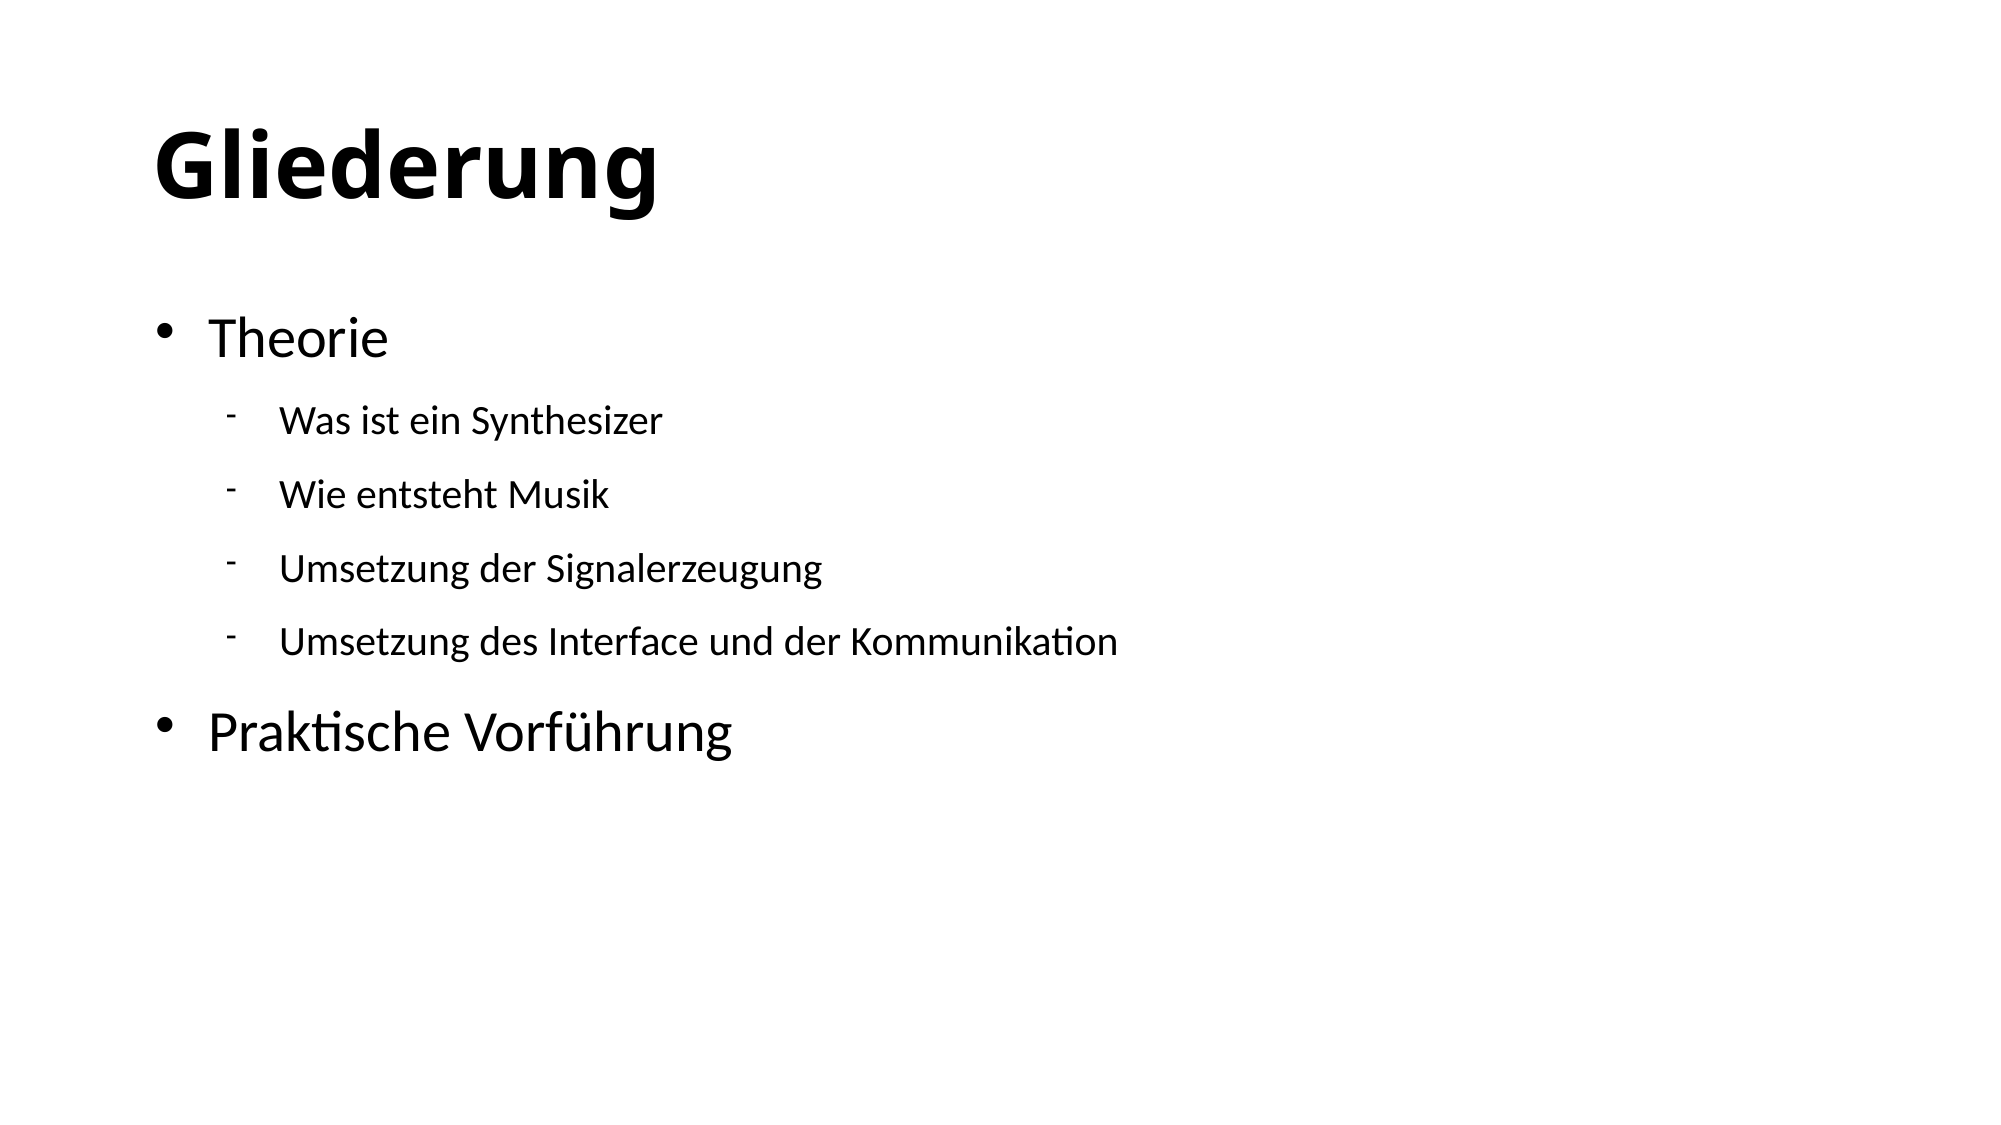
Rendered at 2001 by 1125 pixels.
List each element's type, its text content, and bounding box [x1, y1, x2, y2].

text_box Gliederung [137, 59, 1863, 278]
text_box Theorie Was ist ein Synthesizer Wie entsteht Musik Umsetzung der Signalerzeugung Umsetzung des Interface und der Kommunikation Praktische Vorführung [137, 299, 1863, 1014]
